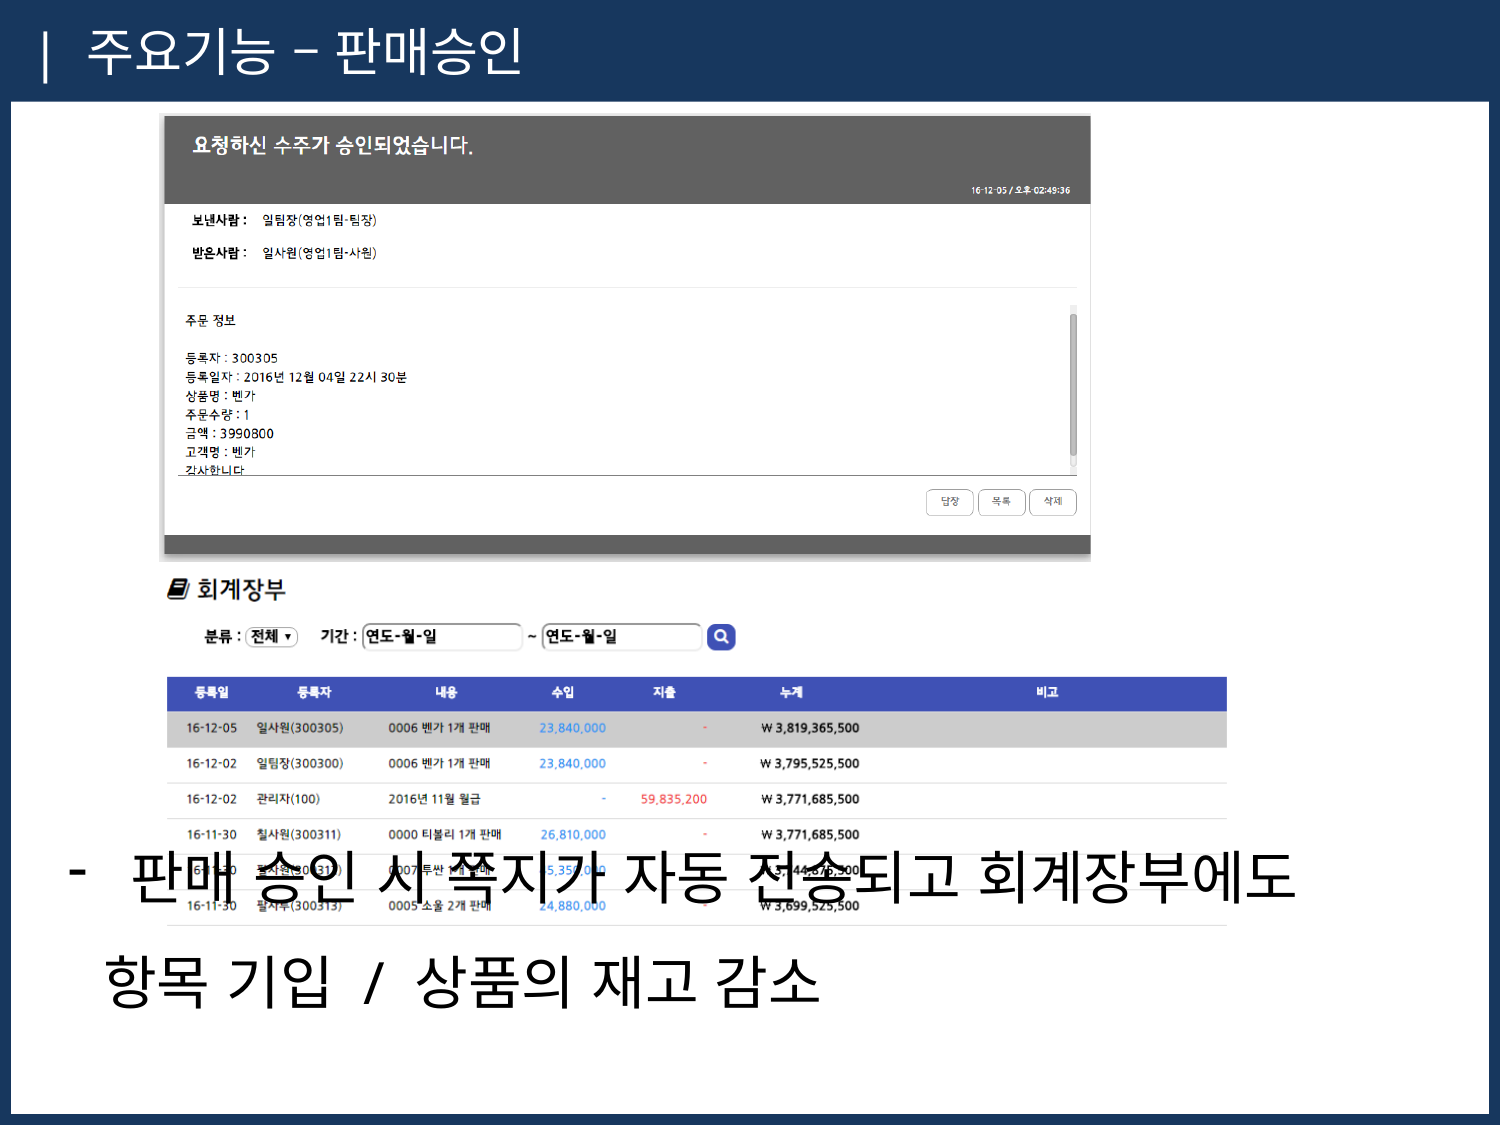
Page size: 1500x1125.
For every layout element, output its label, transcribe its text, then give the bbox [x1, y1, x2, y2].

text_box [0, 0, 1500, 1125]
text_box 판매 승인 시 쪽지가 자동 전송되고 회계장부에도 항목 기입 / 상품의 재고 감소 [53, 798, 1412, 1024]
picture [159, 113, 1235, 933]
